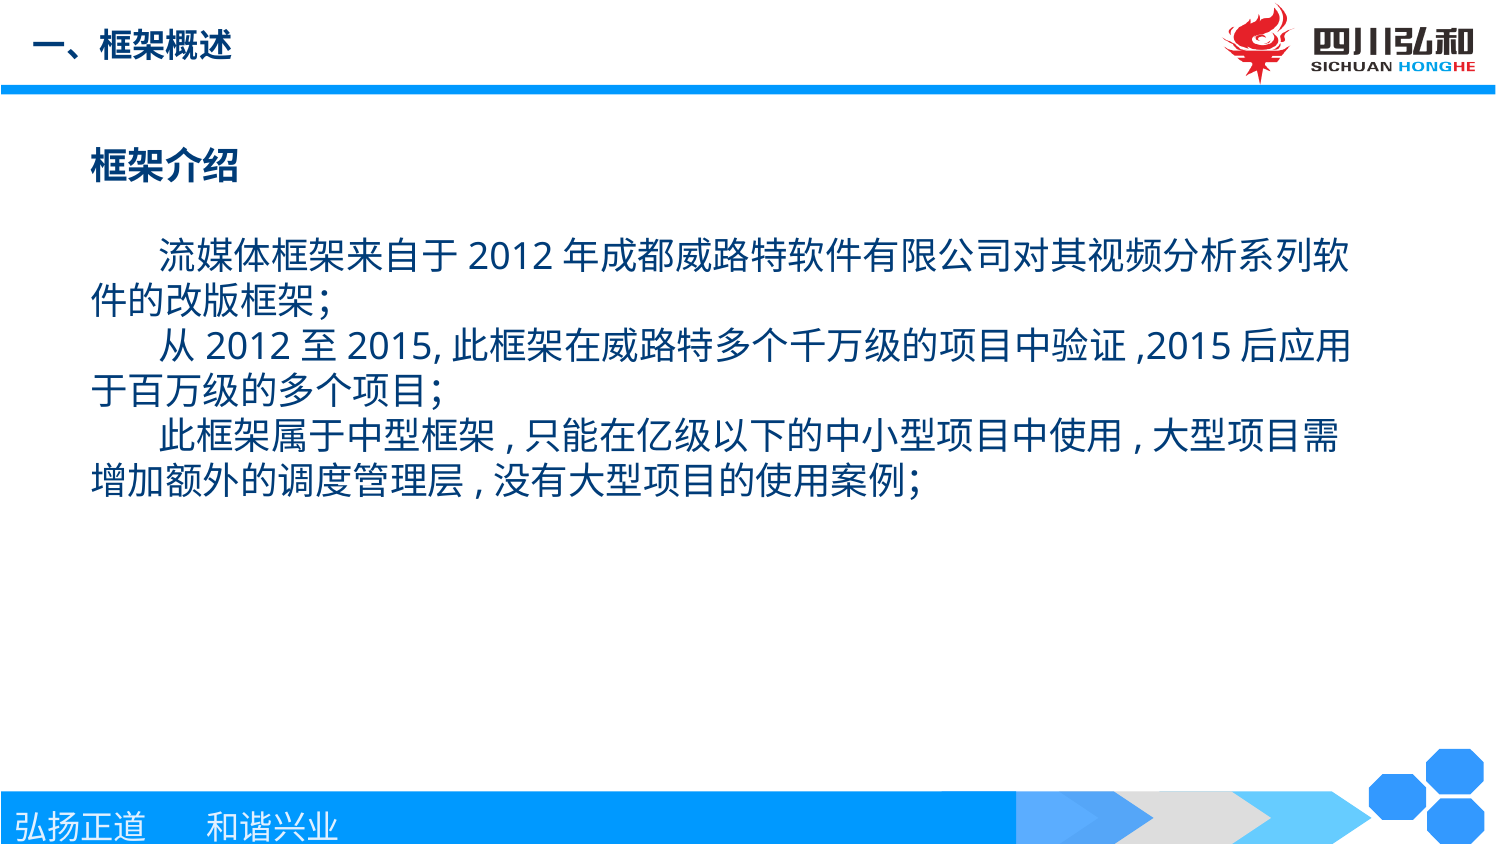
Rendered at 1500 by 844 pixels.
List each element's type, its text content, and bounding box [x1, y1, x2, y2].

text_box 一、框架概述 [18, 16, 460, 132]
text_box 框架介绍 流媒体框架来自于2012年成都威路特软件有限公司对其视频分析系列软件的改版框架； 从2012至2015,此框架在威路特多个千万级的项目中验证,2015后应用于百万级的多个项目； 此框架属于中型框架,只能在亿级以下的中小型项目中使用,大型项目需增加额外的调度管理层,没有大型项目的使用案例； [79, 136, 1386, 598]
picture [1221, 2, 1475, 84]
text_box [414, 307, 981, 365]
text_box 二 [325, 443, 406, 501]
